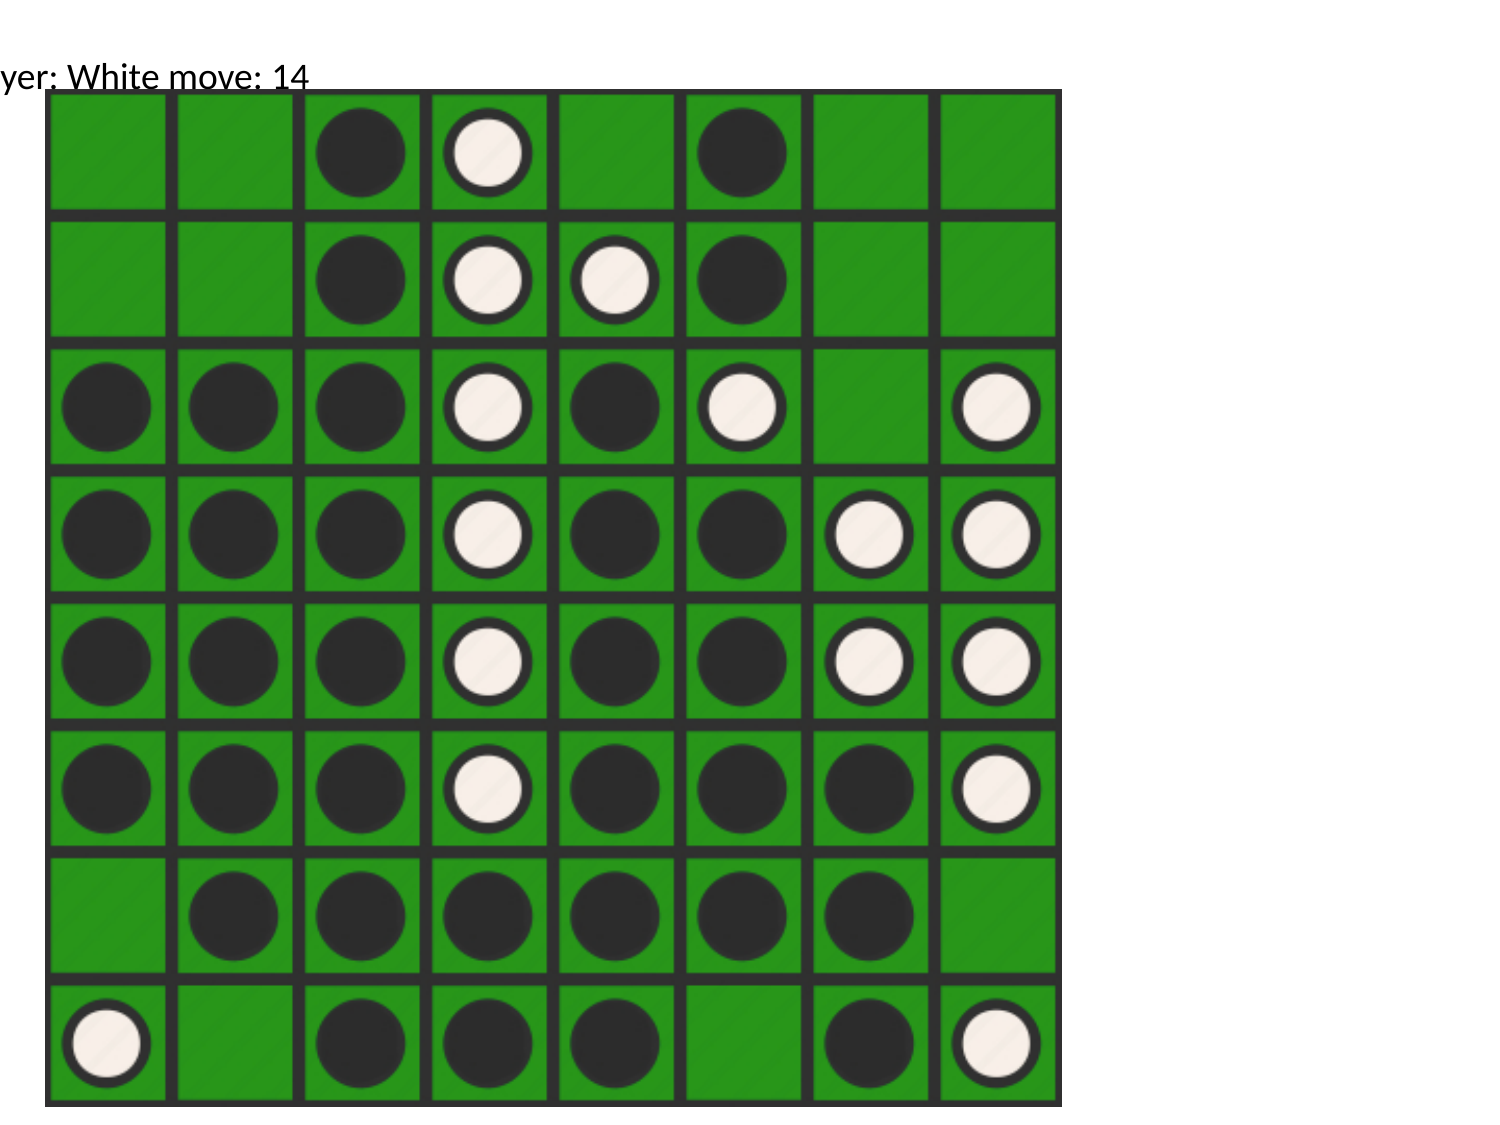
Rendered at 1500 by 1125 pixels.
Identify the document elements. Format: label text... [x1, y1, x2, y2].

text_box turn: 46 player: White move: 14 [0, 44, 325, 105]
picture [44, 89, 1062, 1107]
